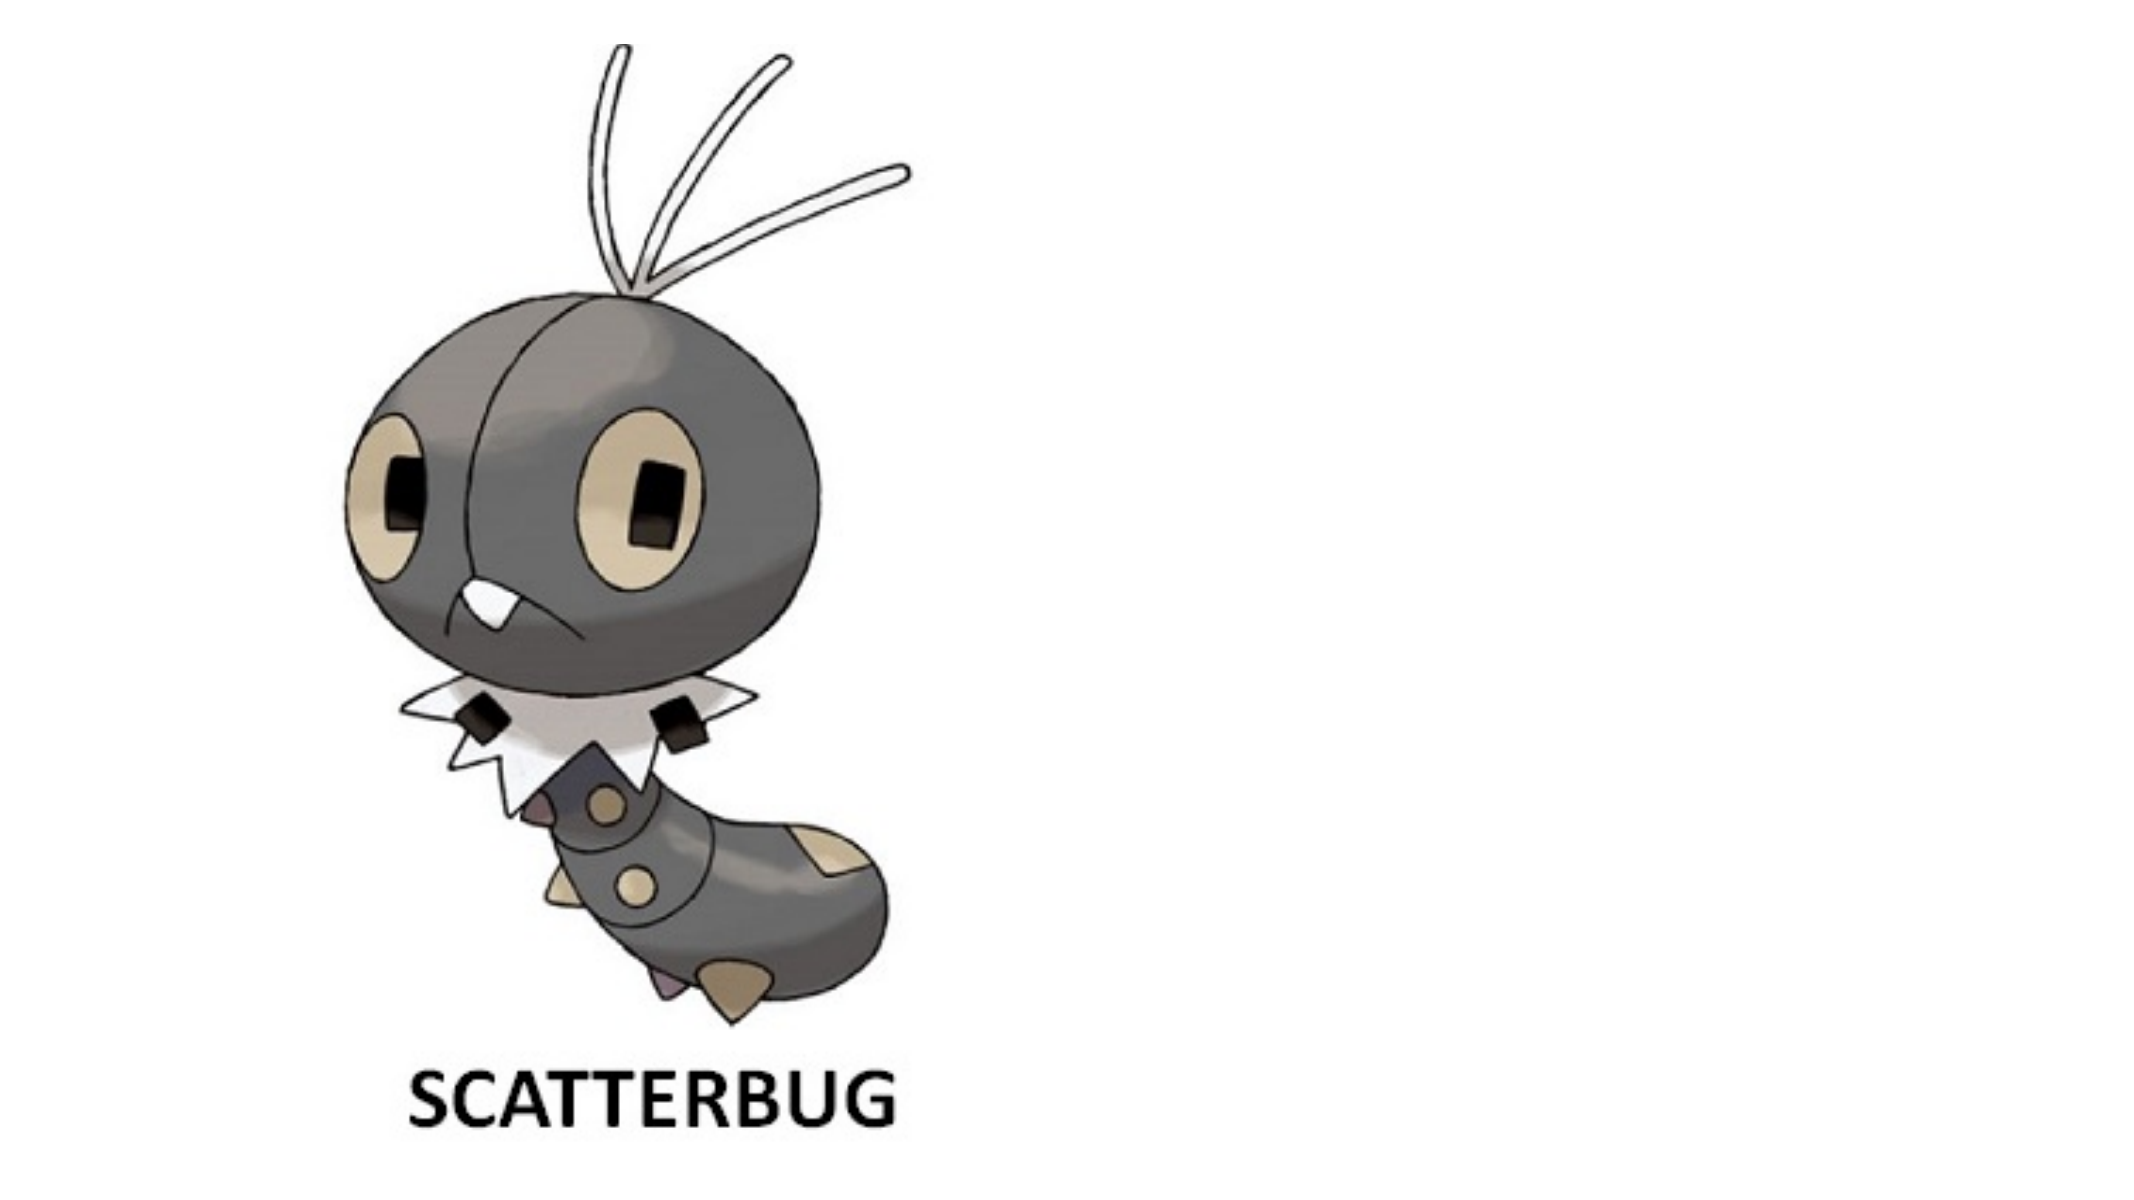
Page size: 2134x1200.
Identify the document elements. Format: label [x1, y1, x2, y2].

picture [209, 44, 1058, 1170]
